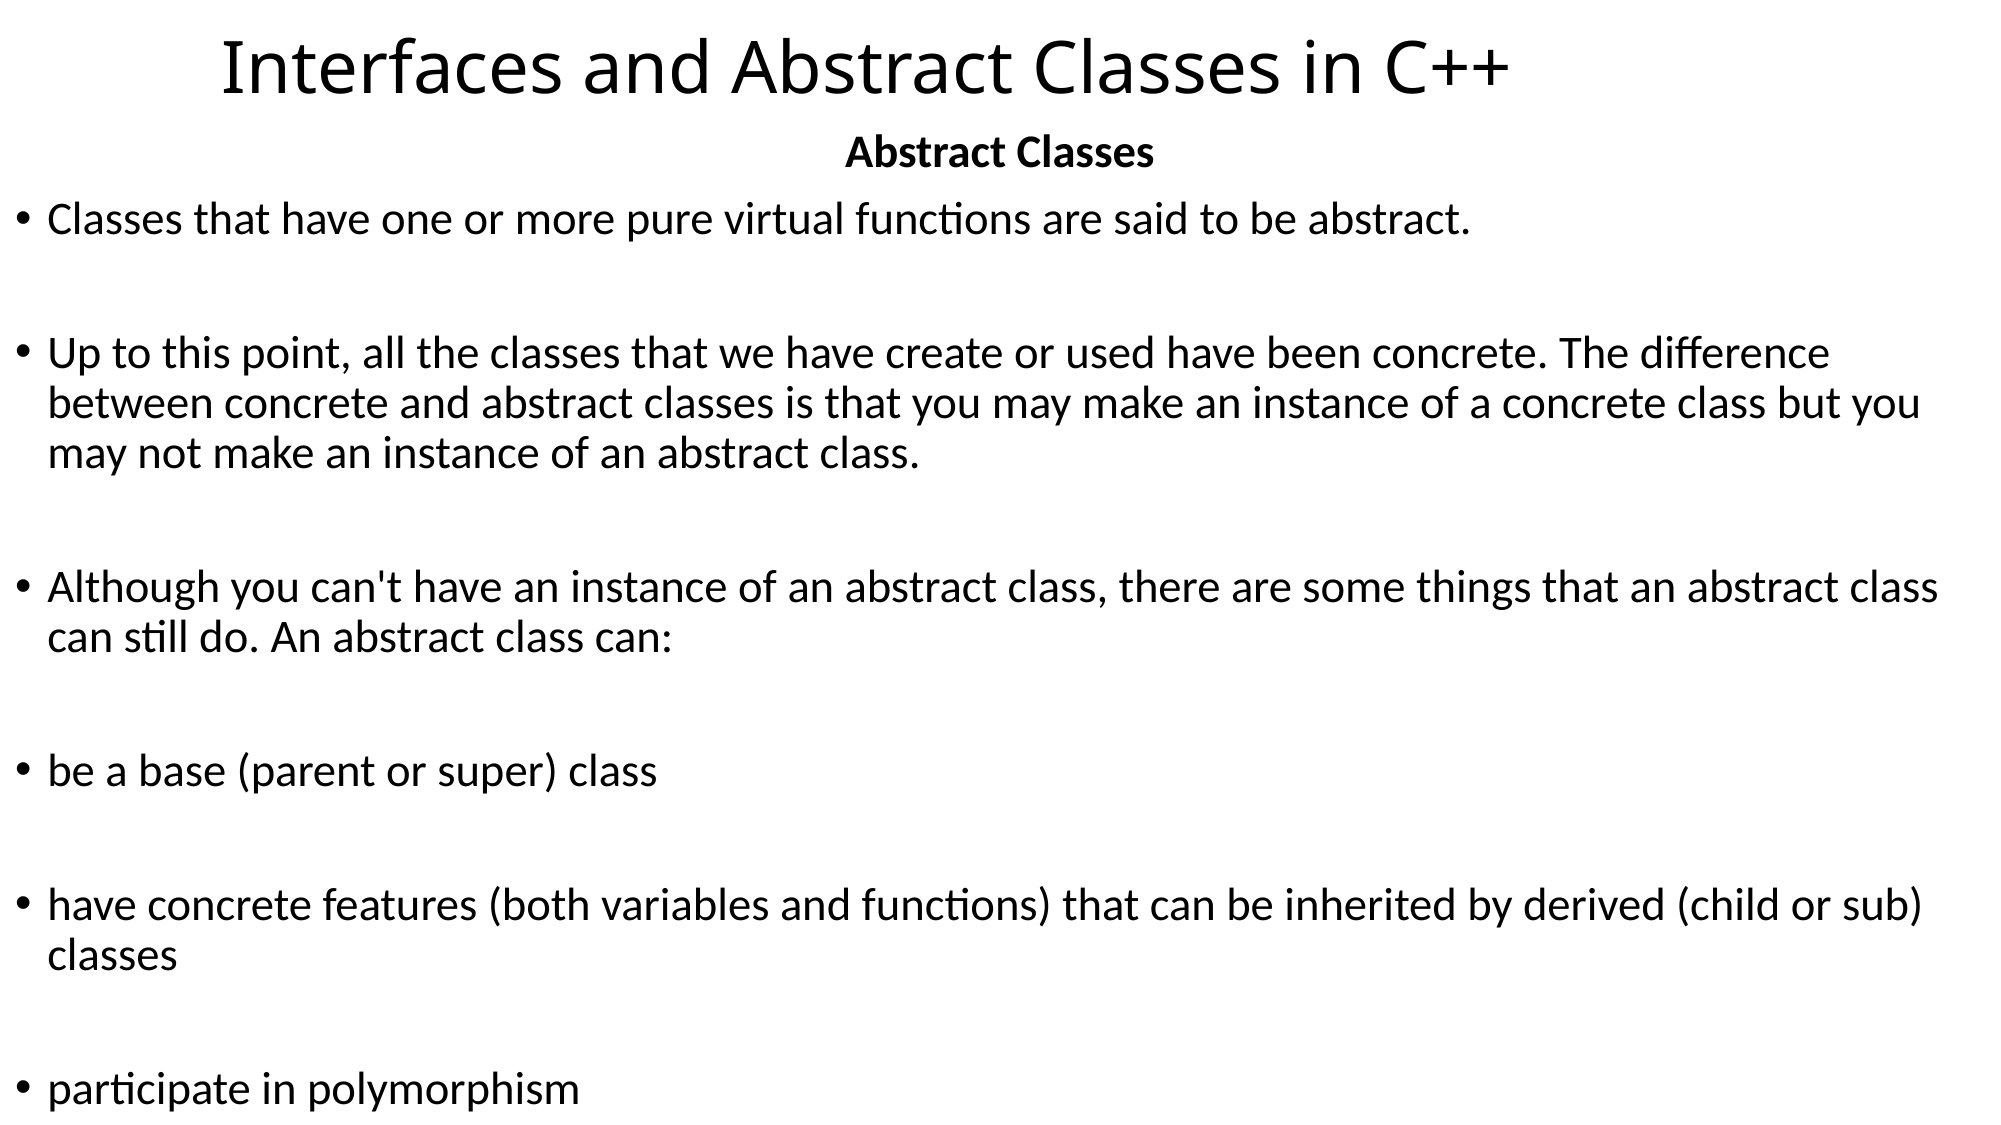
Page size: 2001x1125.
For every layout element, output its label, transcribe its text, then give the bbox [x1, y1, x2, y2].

title Interfaces and Abstract Classes in C++ [206, 20, 1540, 120]
list Abstract Classes Classes that have one or more pure virtual functions are said to be abstract. Up to this point, all the classes that we have create or used have been concrete. The difference between concrete and abstract classes is that you may make an instance of a concrete class but you may not make an instance of an abstract class. Although you can't have an instance of an abstract class, there are some things that an abstract class can still do. An abstract class can: be a base (parent or super) class have concrete features (both variables and functions) that can be inherited by derived (child or sub) classes participate in polymorphism [0, 120, 2000, 1125]
